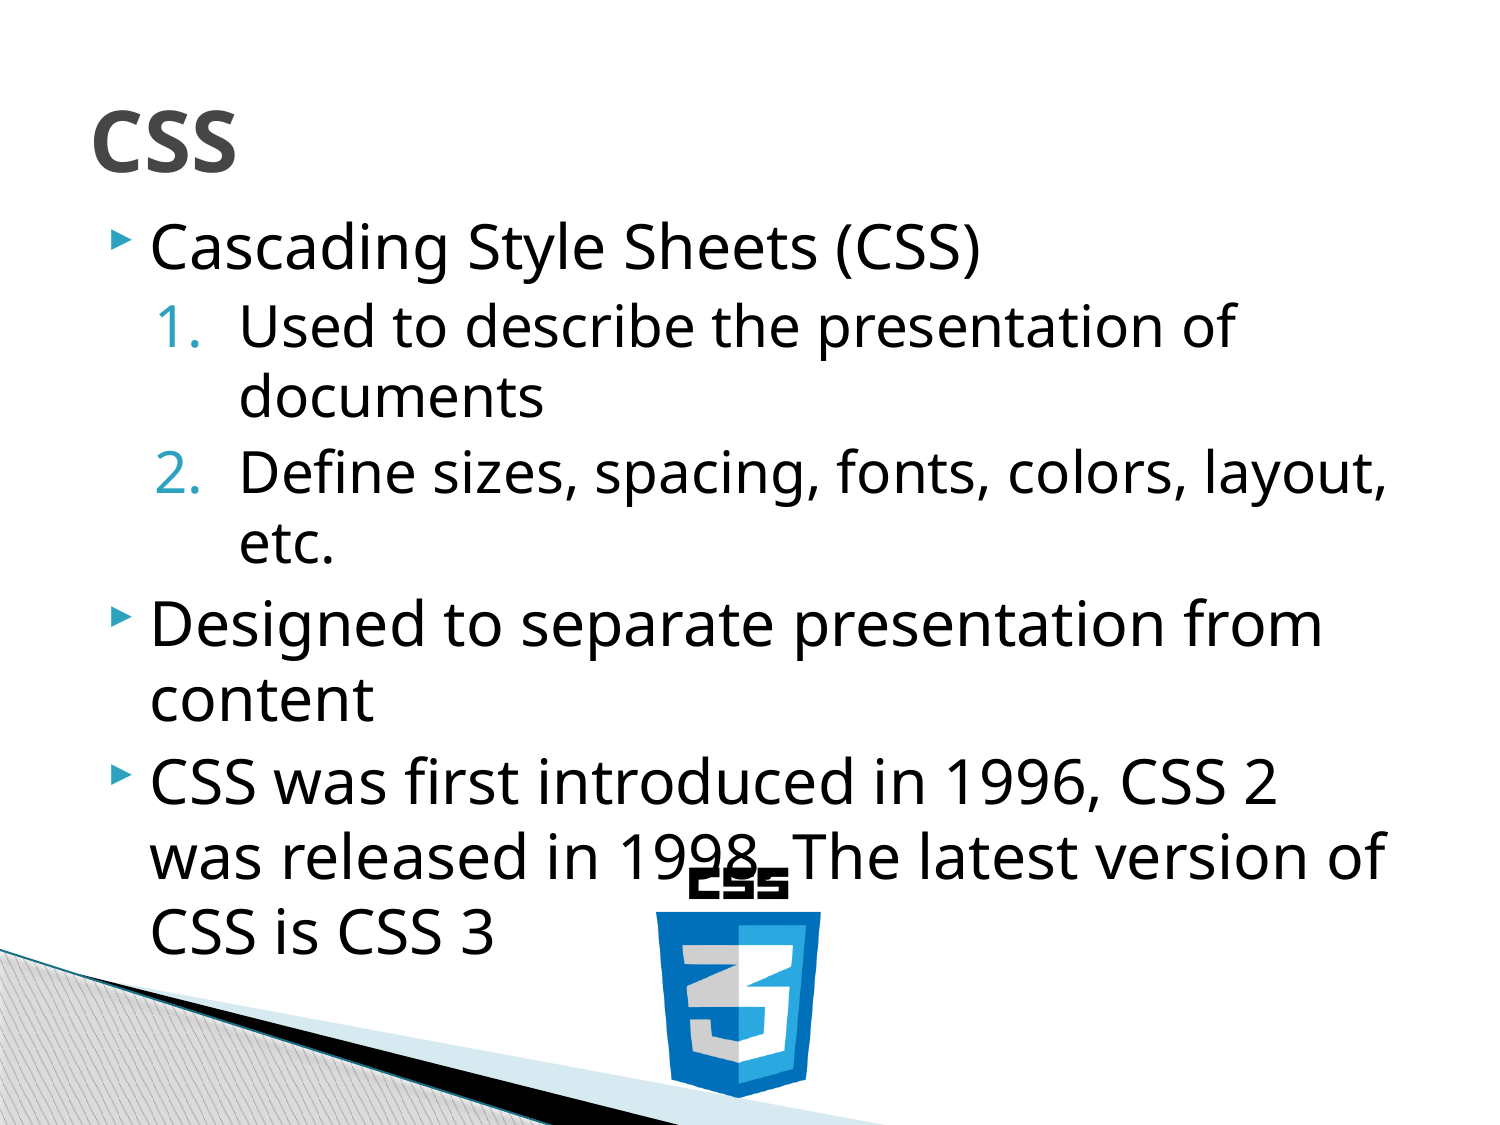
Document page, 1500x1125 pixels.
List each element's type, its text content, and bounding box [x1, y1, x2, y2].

title CSS [75, 45, 1425, 233]
list Cascading Style Sheets (CSS) Used to describe the presentation of documents Define sizes, spacing, fonts, colors, layout, etc. Designed to separate presentation from content CSS was first introduced in 1996, CSS 2 was released in 1998. The latest version of CSS is CSS 3 [75, 233, 1425, 986]
picture [655, 866, 821, 1098]
